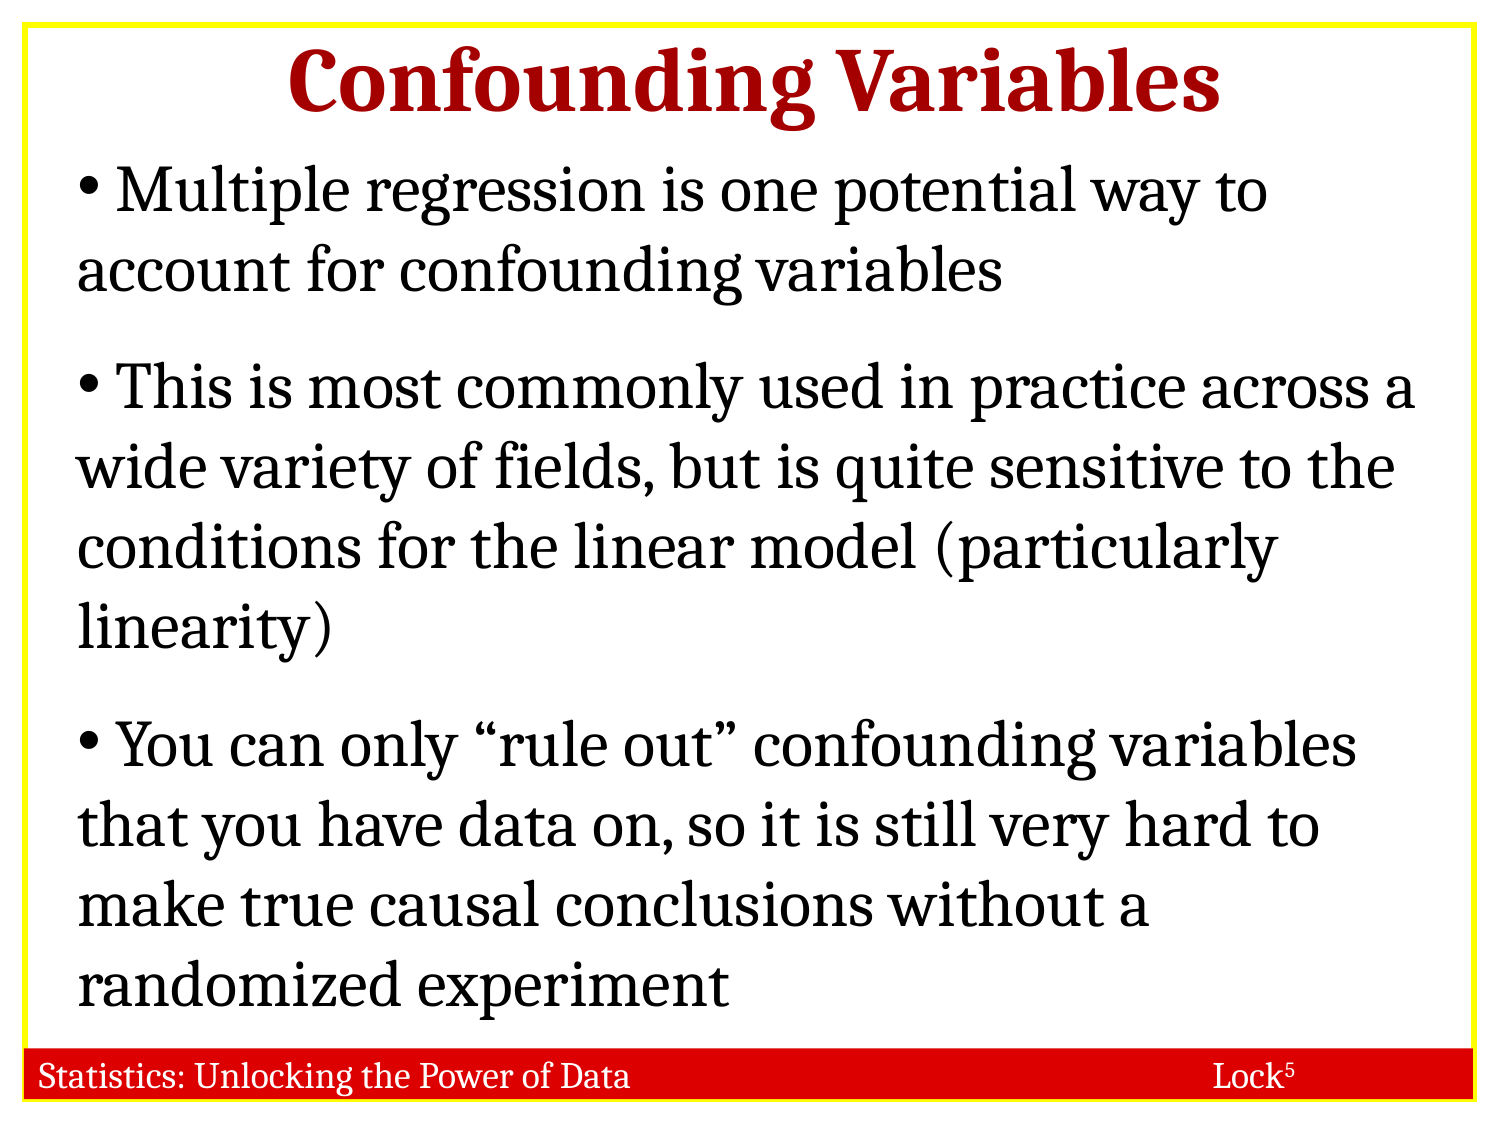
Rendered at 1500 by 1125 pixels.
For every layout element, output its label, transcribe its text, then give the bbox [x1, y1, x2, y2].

text_box Confounding Variables [49, 12, 1463, 213]
text_box Multiple regression is one potential way to account for confounding variables This is most commonly used in practice across a wide variety of fields, but is quite sensitive to the conditions for the linear model (particularly linearity) You can only “rule out” confounding variables that you have data on, so it is still very hard to make true causal conclusions without a randomized experiment [62, 137, 1438, 1027]
